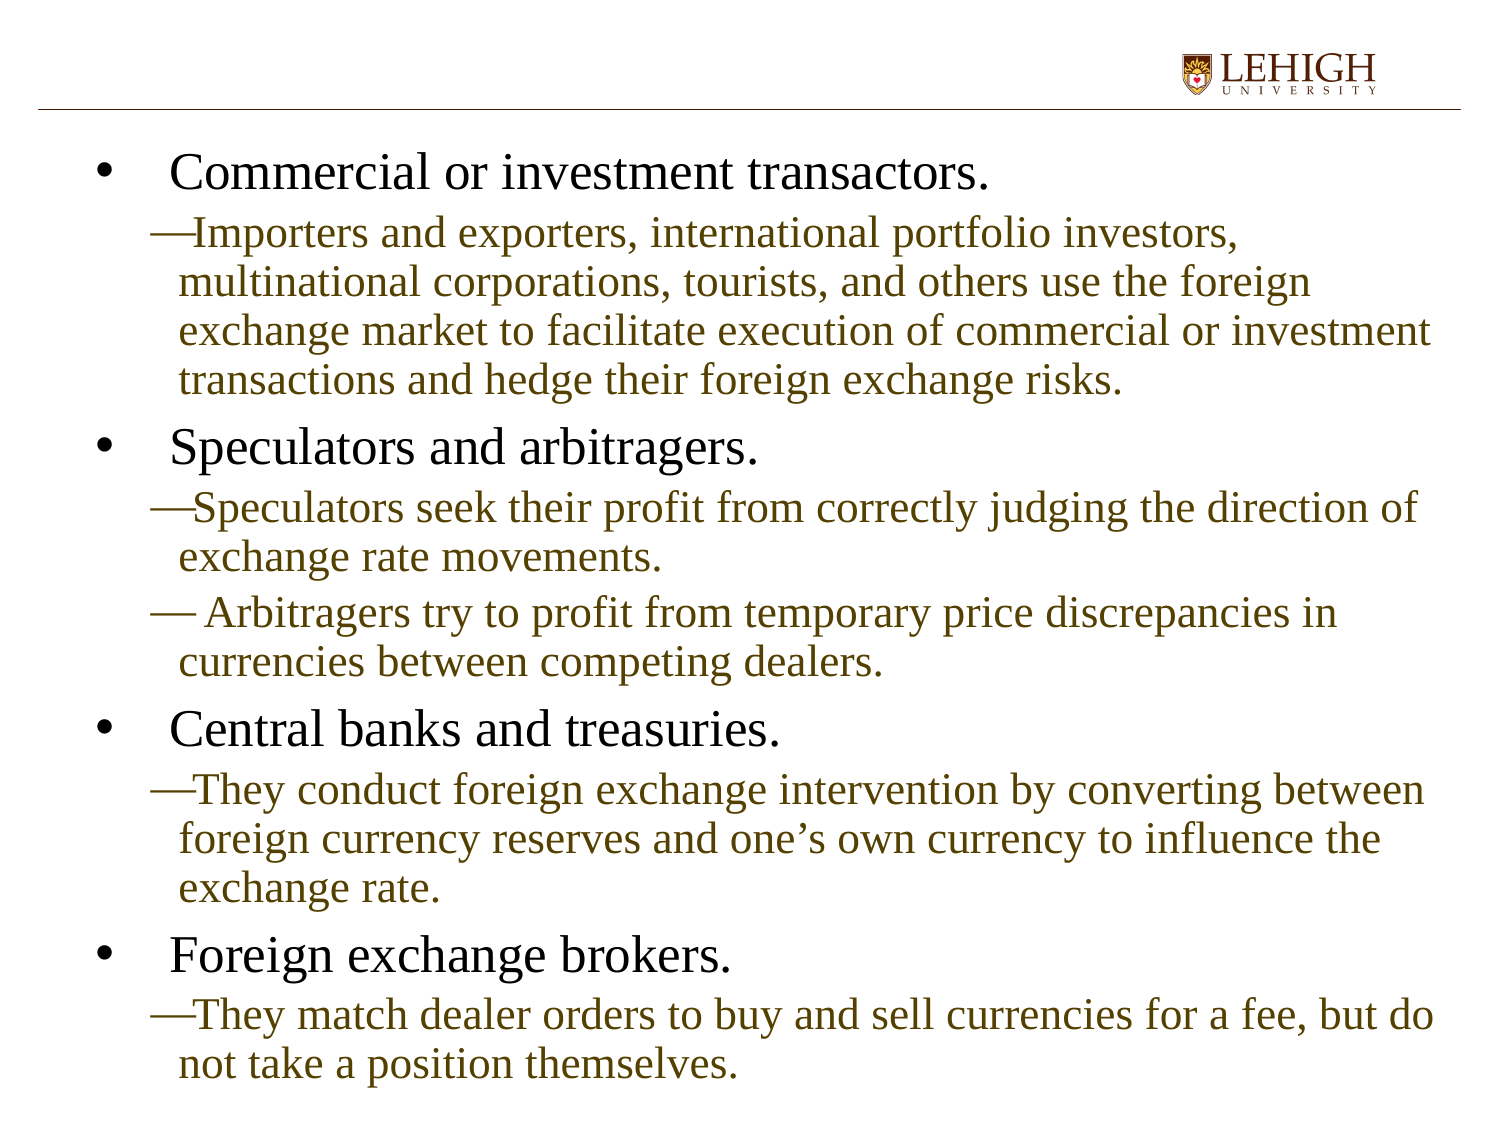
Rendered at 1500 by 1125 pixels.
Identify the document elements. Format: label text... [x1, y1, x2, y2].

list Commercial or investment transactors. Importers and exporters, international portfolio investors, multinational corporations, tourists, and others use the foreign exchange market to facilitate execution of commercial or investment transactions and hedge their foreign exchange risks. Speculators and arbitragers. Speculators seek their profit from correctly judging the direction of exchange rate movements. Arbitragers try to profit from temporary price discrepancies in currencies between competing dealers. Central banks and treasuries. They conduct foreign exchange intervention by converting between foreign currency reserves and one’s own currency to influence the exchange rate. Foreign exchange brokers. They match dealer orders to buy and sell currencies for a fee, but do not take a position themselves. [80, 136, 1456, 1102]
